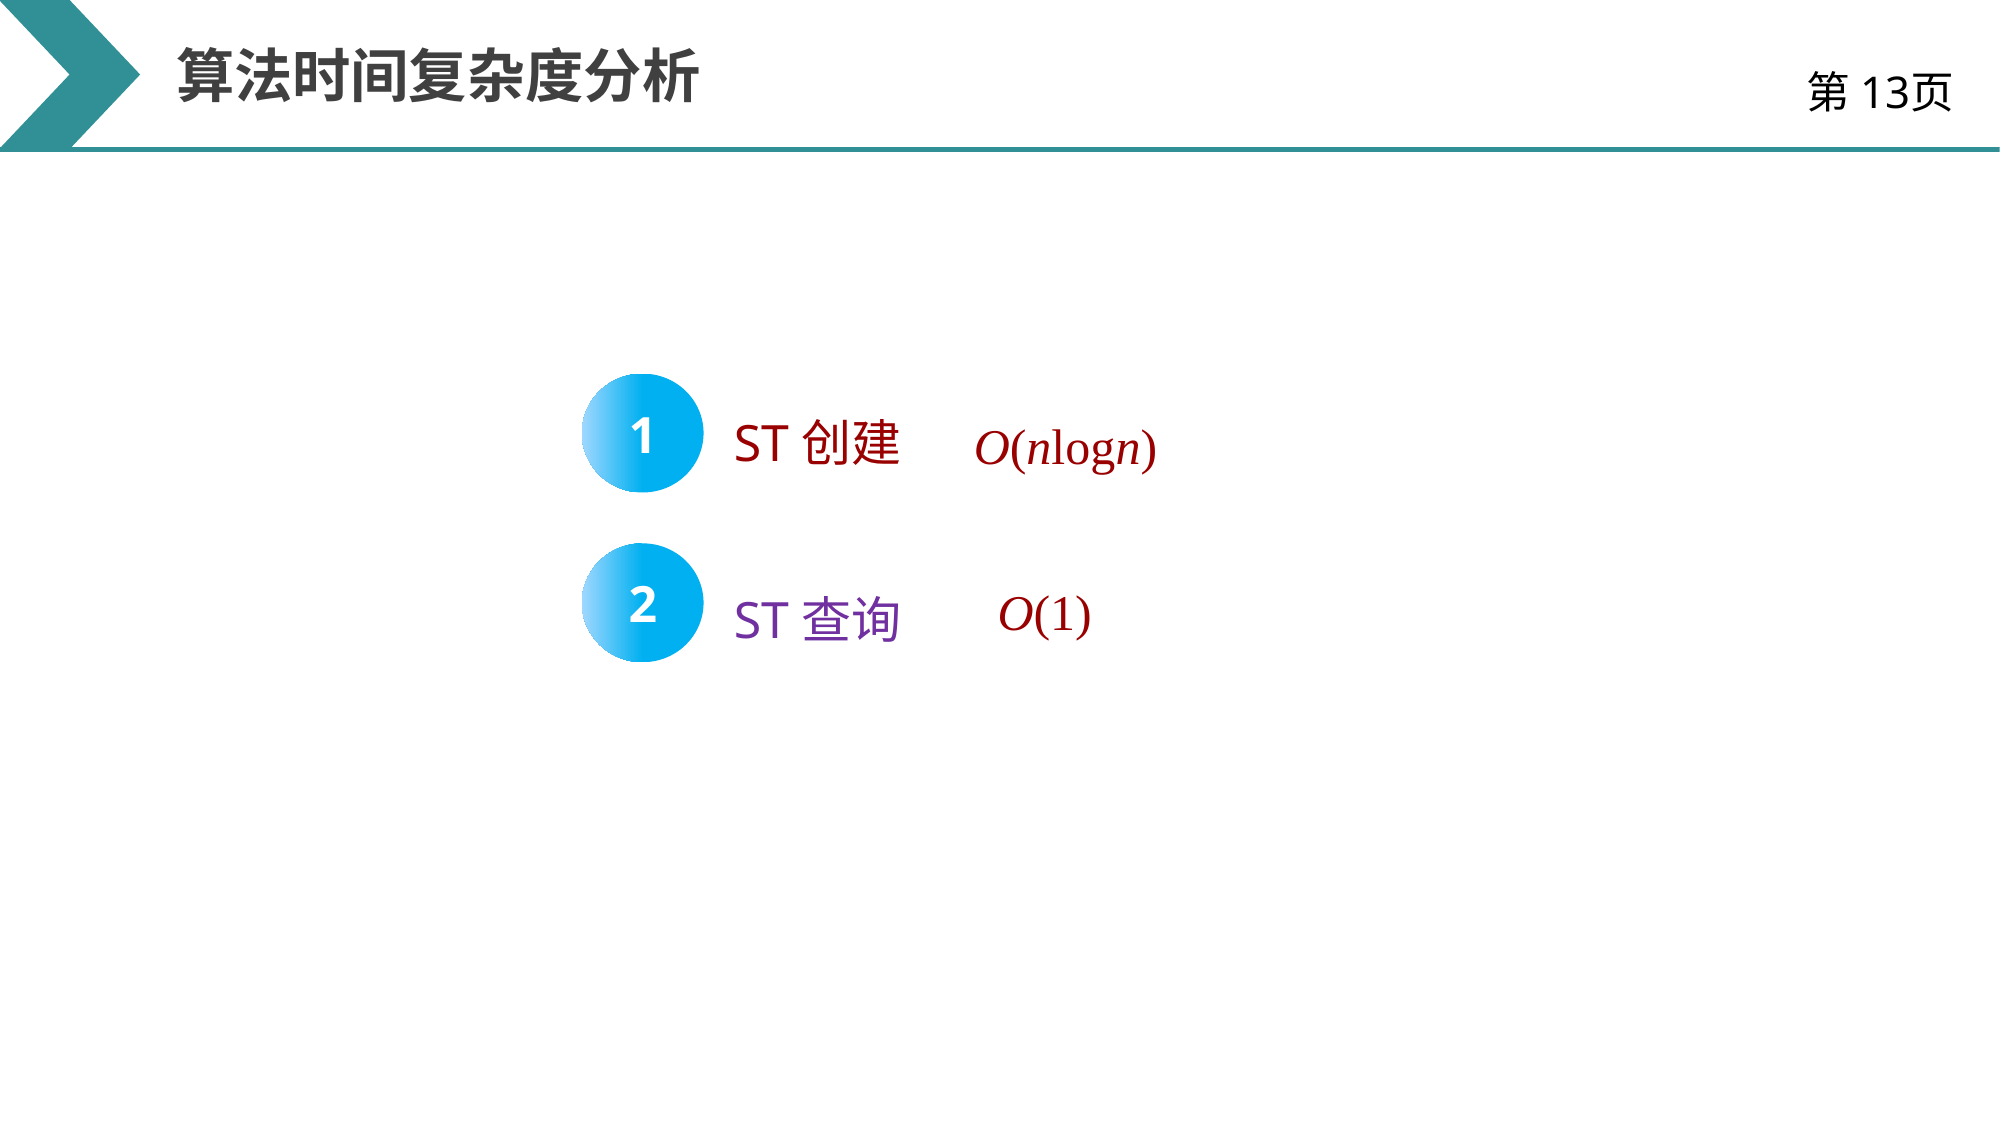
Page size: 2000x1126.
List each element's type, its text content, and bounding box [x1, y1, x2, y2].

text_box O(nlogn) [942, 376, 1189, 482]
text_box 1 [579, 371, 706, 495]
text_box [0, 0, 142, 148]
text_box 2 [579, 541, 706, 665]
text_box O(1) [982, 543, 1107, 649]
text_box ST查询 [719, 551, 916, 656]
text_box 算法时间复杂度分析 [161, 31, 788, 117]
text_box ST创建 [719, 373, 916, 479]
